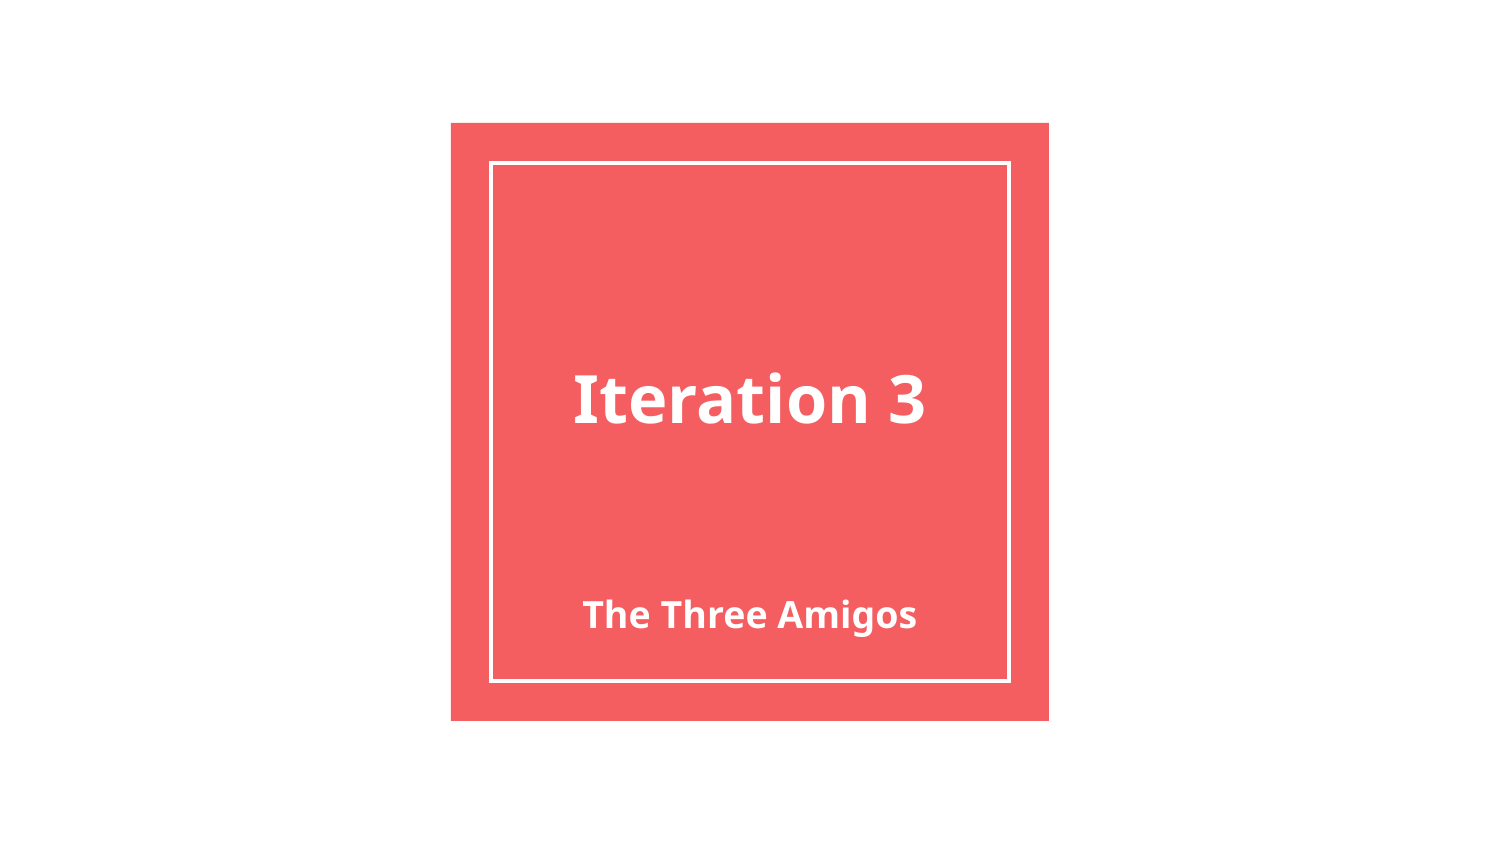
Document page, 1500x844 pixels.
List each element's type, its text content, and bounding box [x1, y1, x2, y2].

title Iteration 3 [507, 266, 993, 527]
subtitle The Three Amigos [507, 535, 993, 651]
